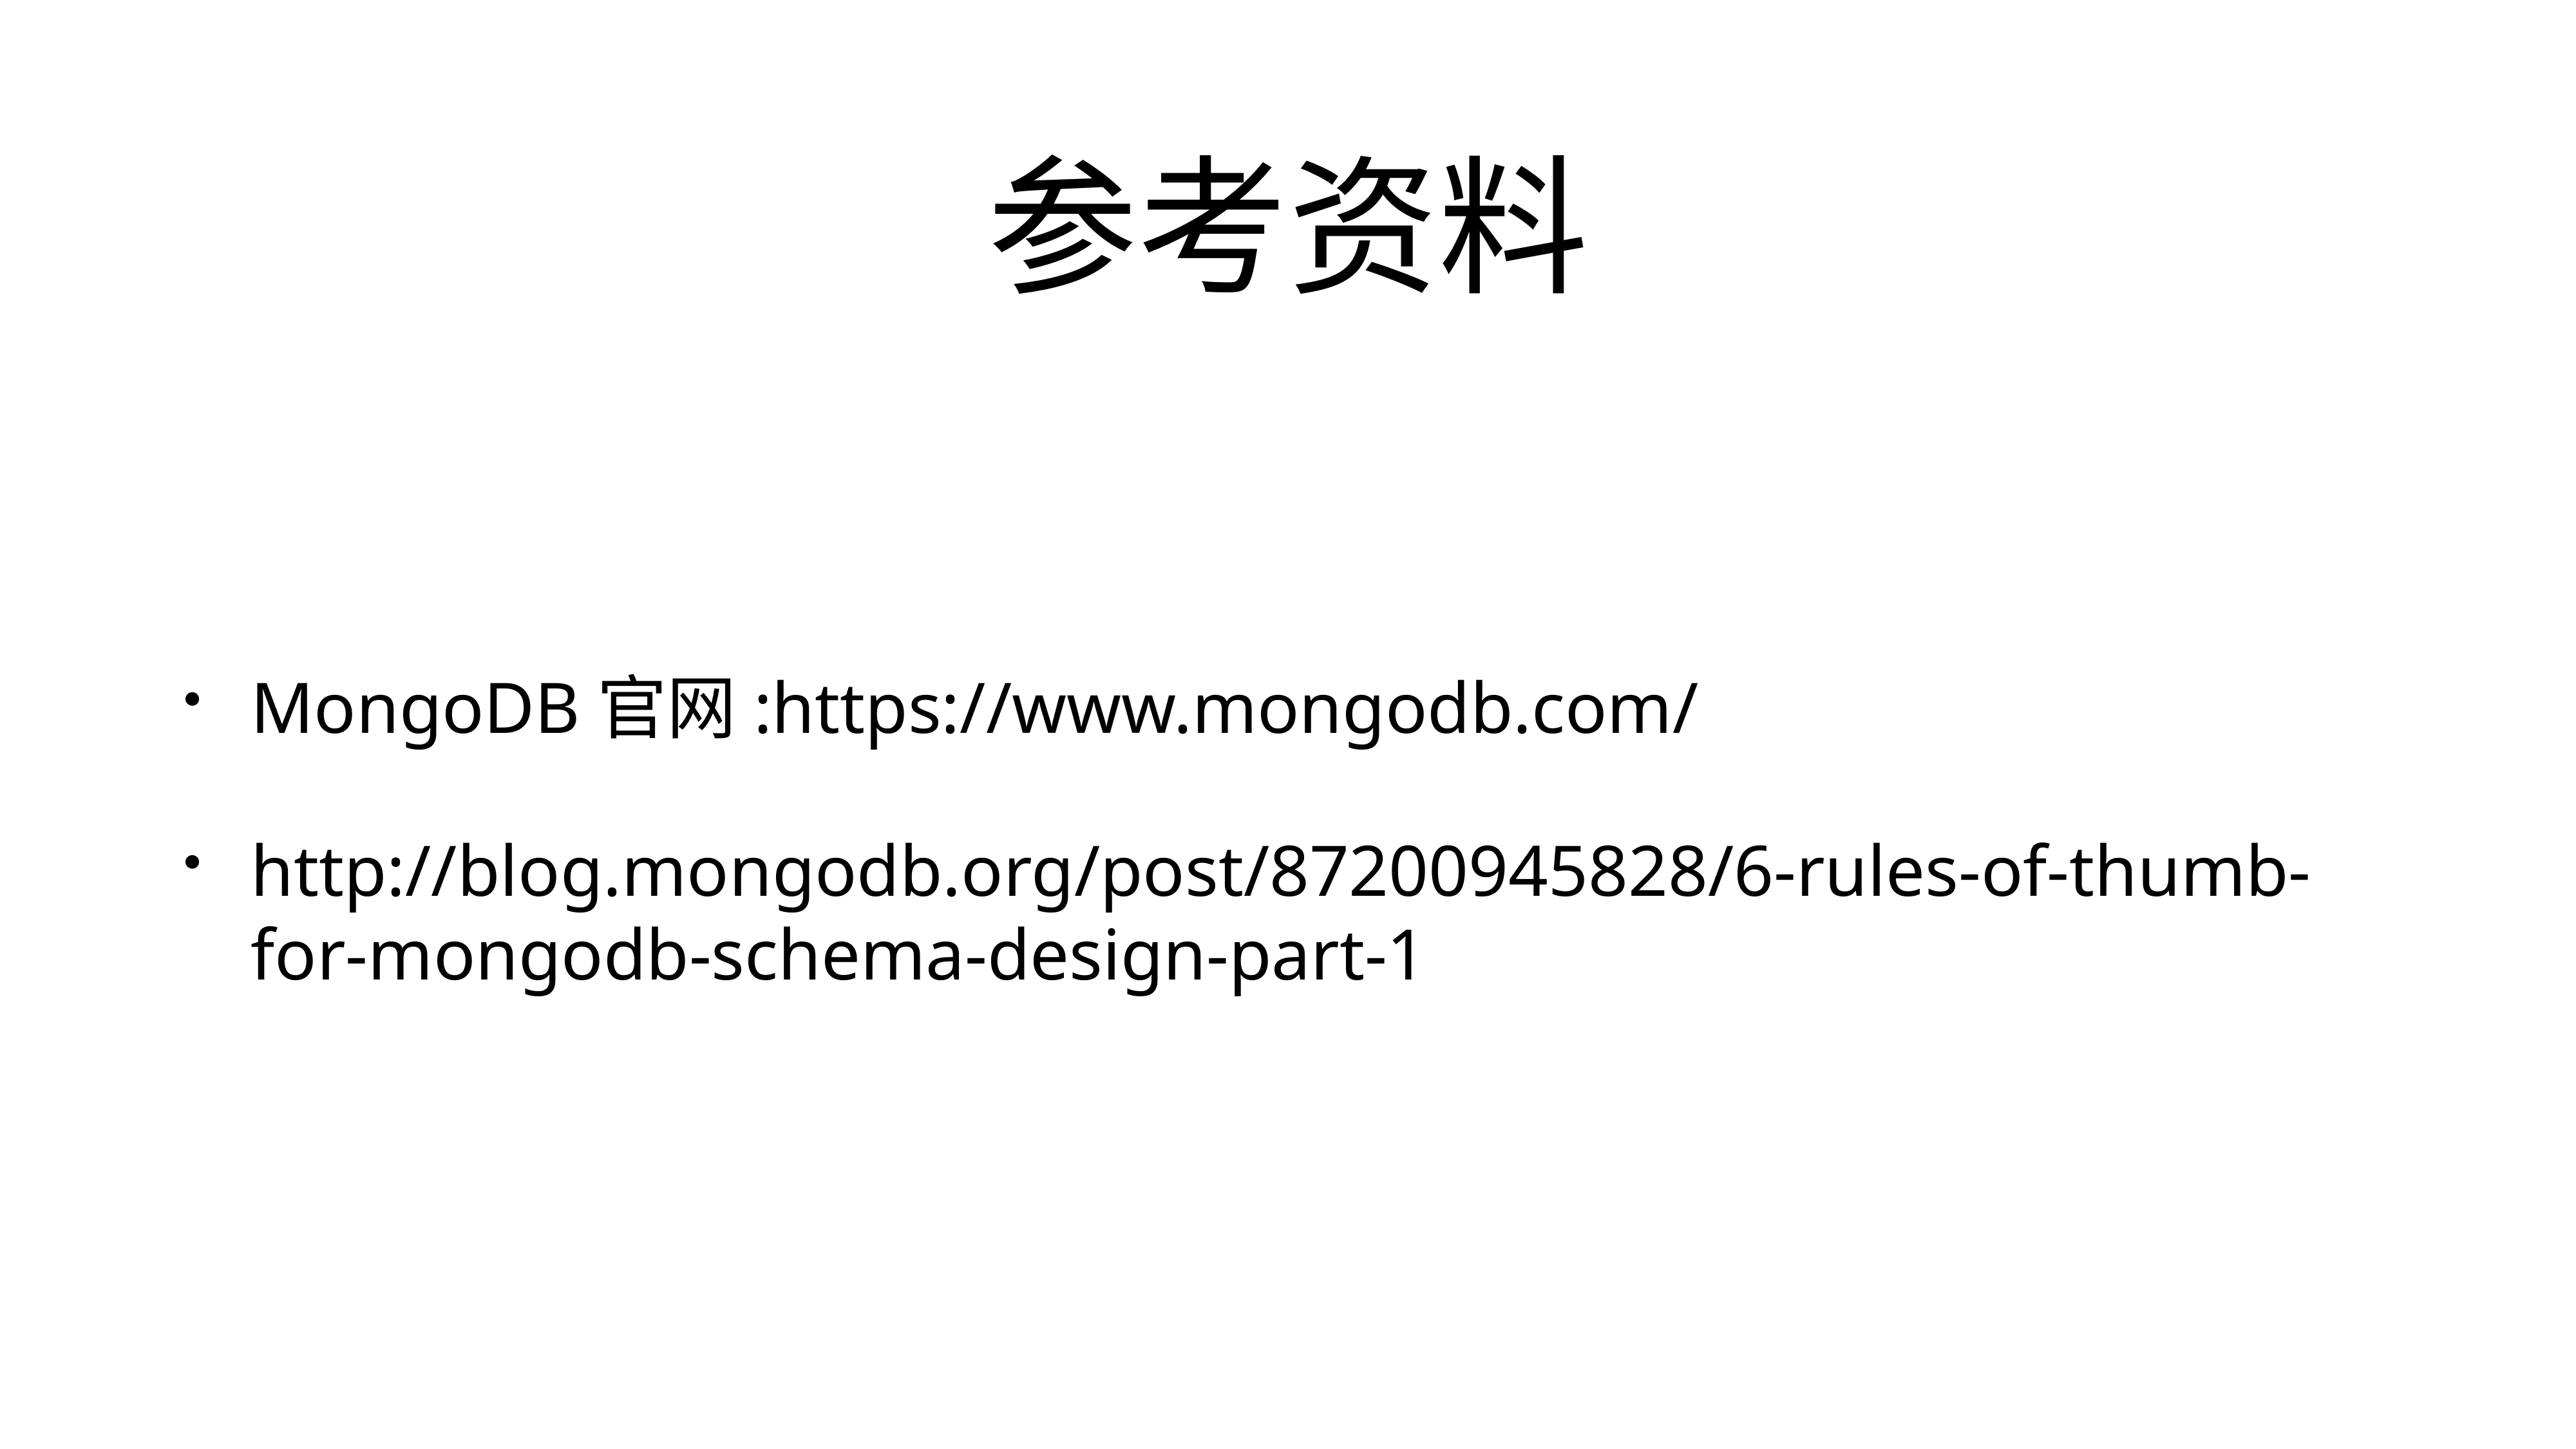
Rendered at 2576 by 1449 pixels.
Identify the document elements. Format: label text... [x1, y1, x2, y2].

list MongoDB官网:https://www.mongodb.com/ http://blog.mongodb.org/post/87200945828/6-rules-of-thumb-for-mongodb-schema-design-part-1 [178, 341, 2398, 1316]
title 参考资料 [178, 100, 2398, 341]
